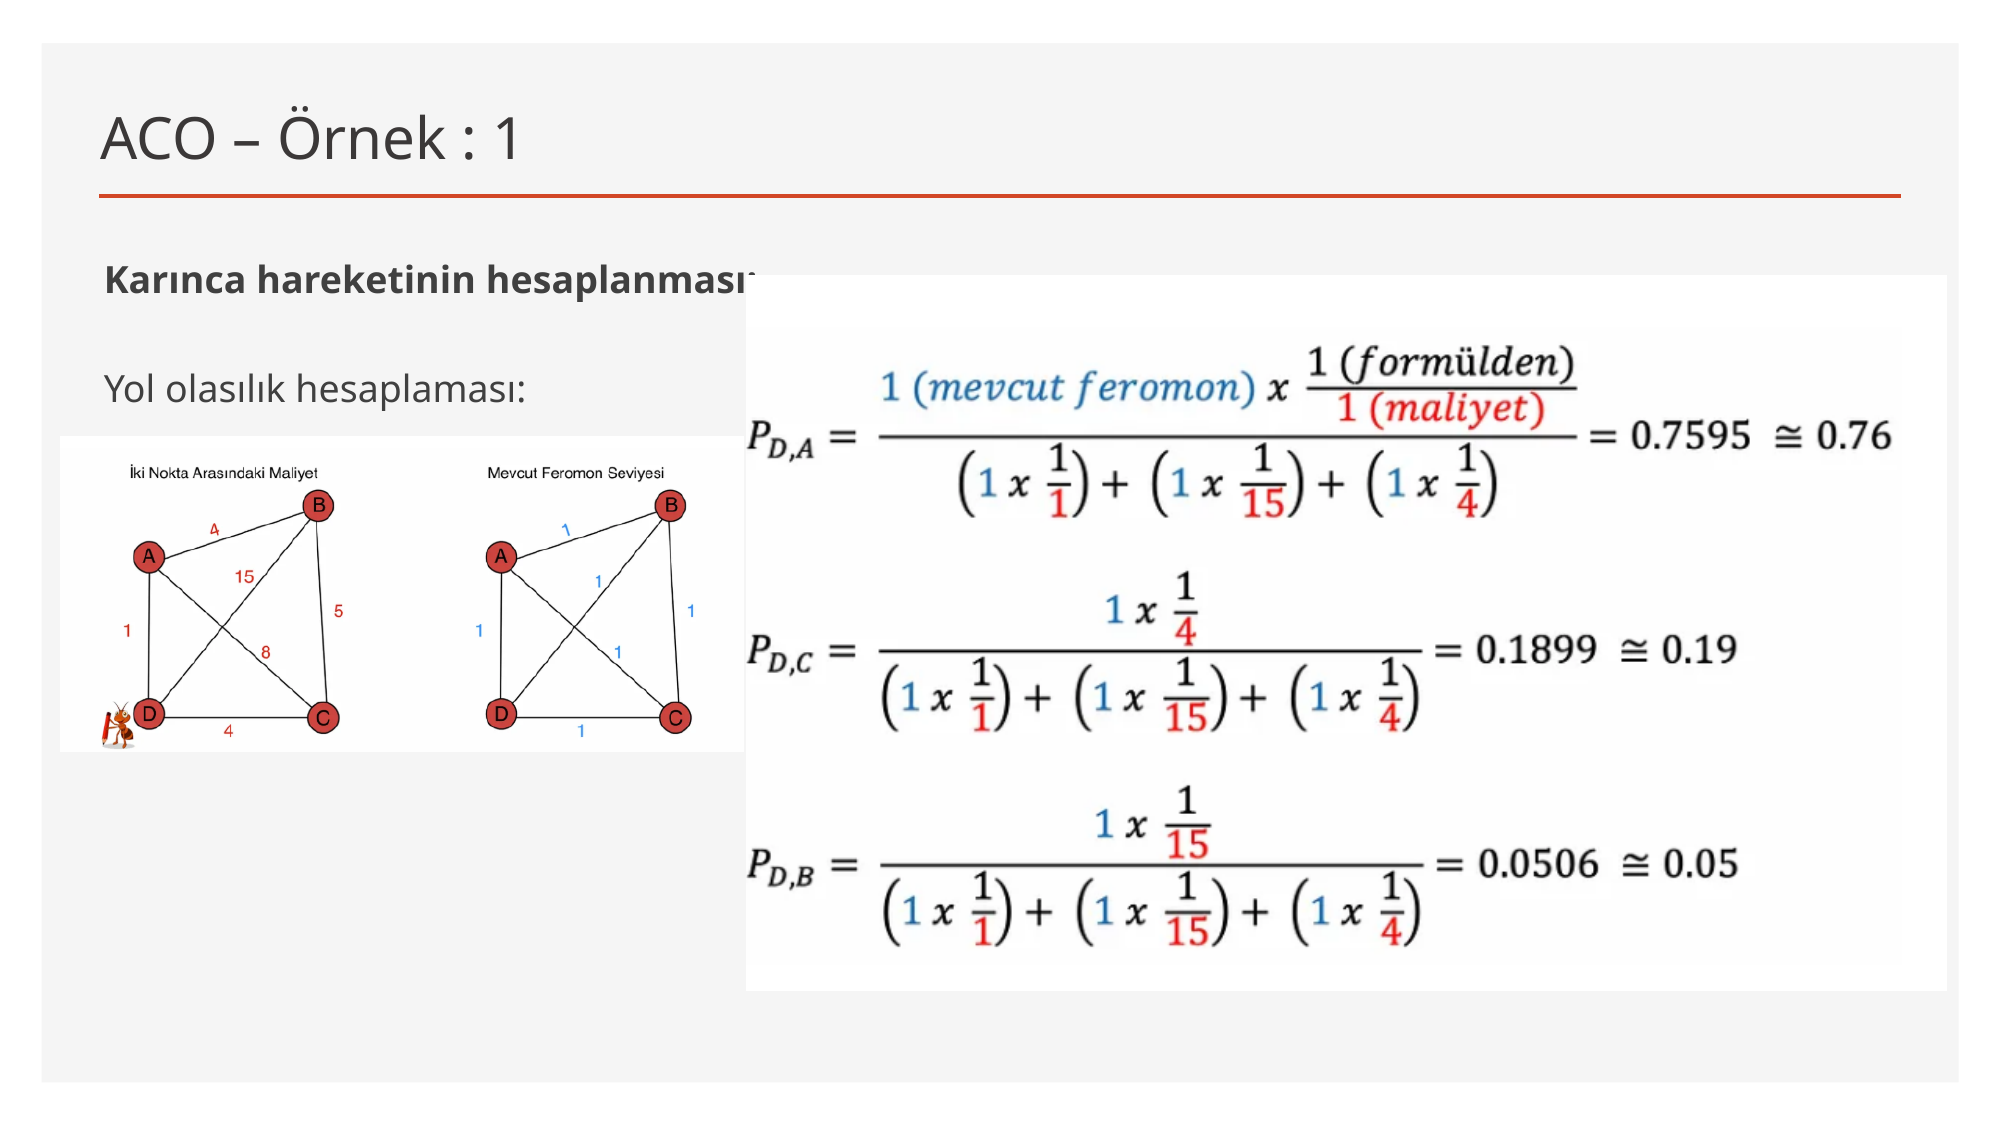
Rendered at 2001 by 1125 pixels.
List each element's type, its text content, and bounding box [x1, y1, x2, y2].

picture [746, 275, 1948, 991]
title ACO – Örnek : 1 [85, 73, 1708, 178]
text_box Karınca hareketinin hesaplanması: Yol olasılık hesaplaması: [88, 225, 1892, 1087]
picture [59, 436, 744, 752]
text_box [85, 178, 1888, 436]
